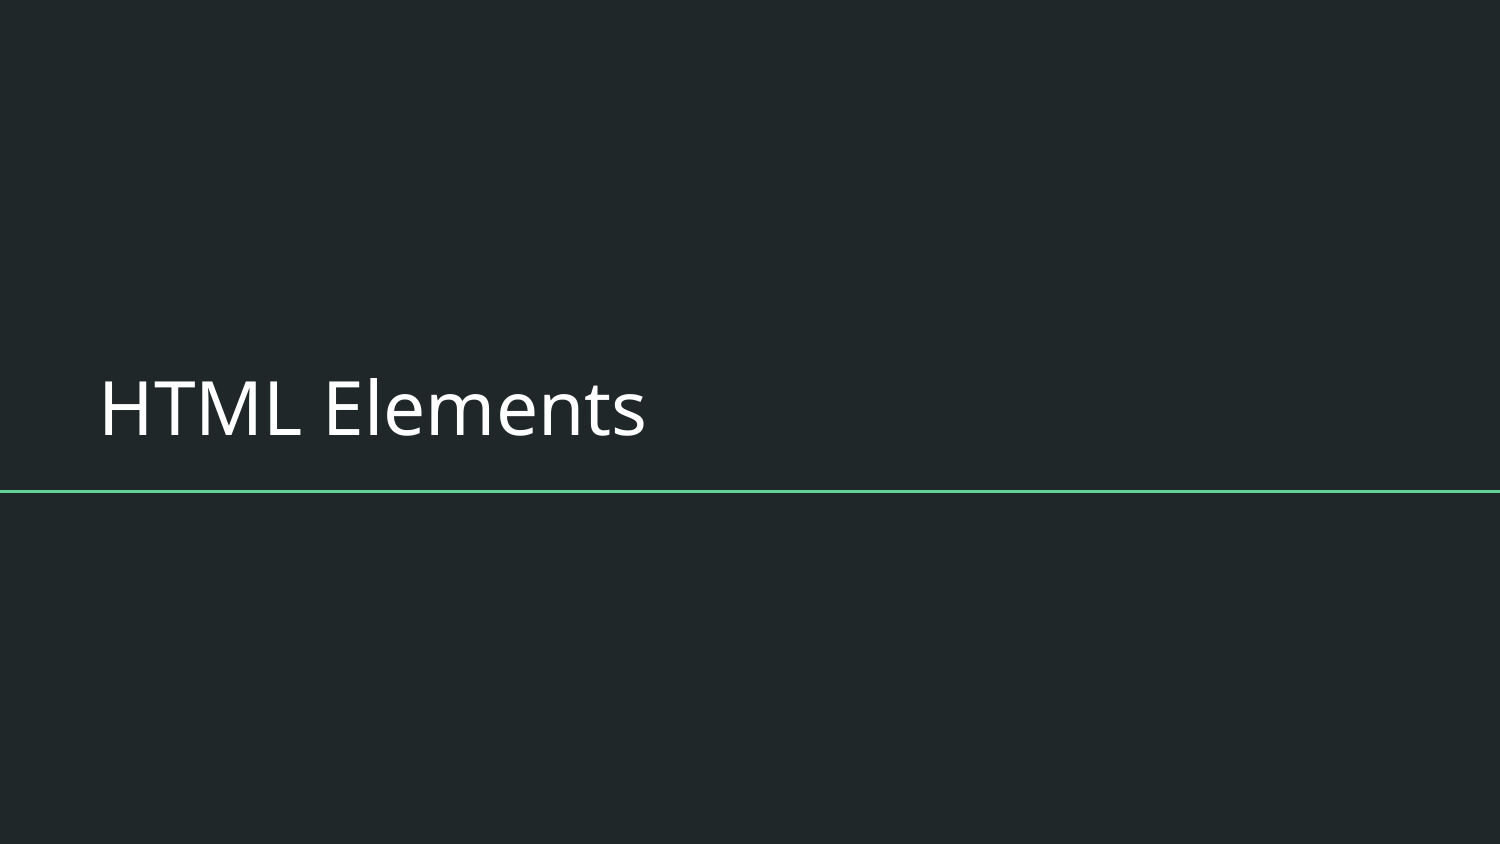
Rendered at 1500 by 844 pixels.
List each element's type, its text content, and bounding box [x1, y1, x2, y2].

title HTML Elements [83, 337, 1417, 466]
